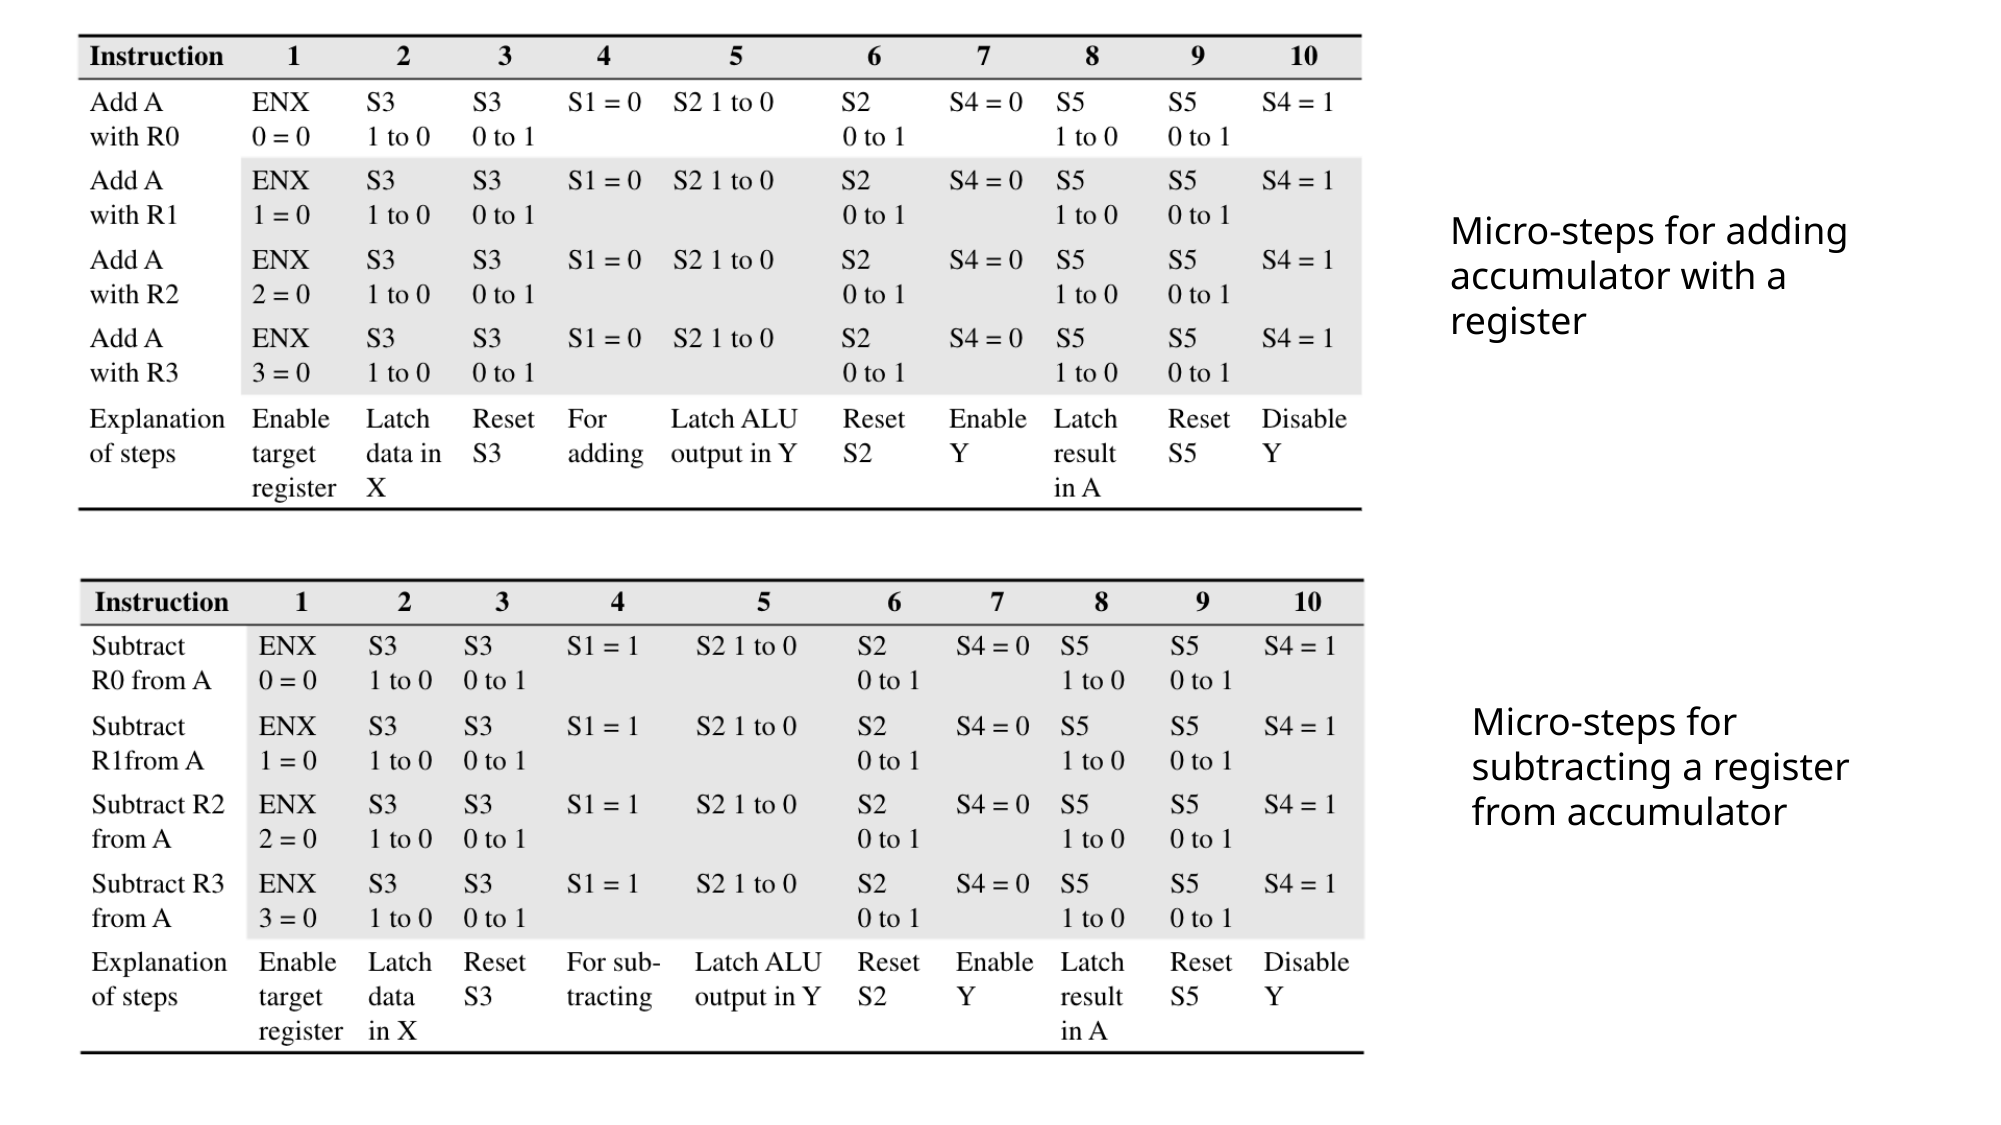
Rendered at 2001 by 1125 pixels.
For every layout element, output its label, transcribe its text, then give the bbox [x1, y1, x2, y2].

text_box Micro-steps for adding accumulator with a register [1435, 199, 1935, 349]
text_box Micro-steps for subtracting a register from accumulator [1456, 690, 1935, 841]
picture [64, 17, 1381, 529]
picture [65, 562, 1379, 1071]
